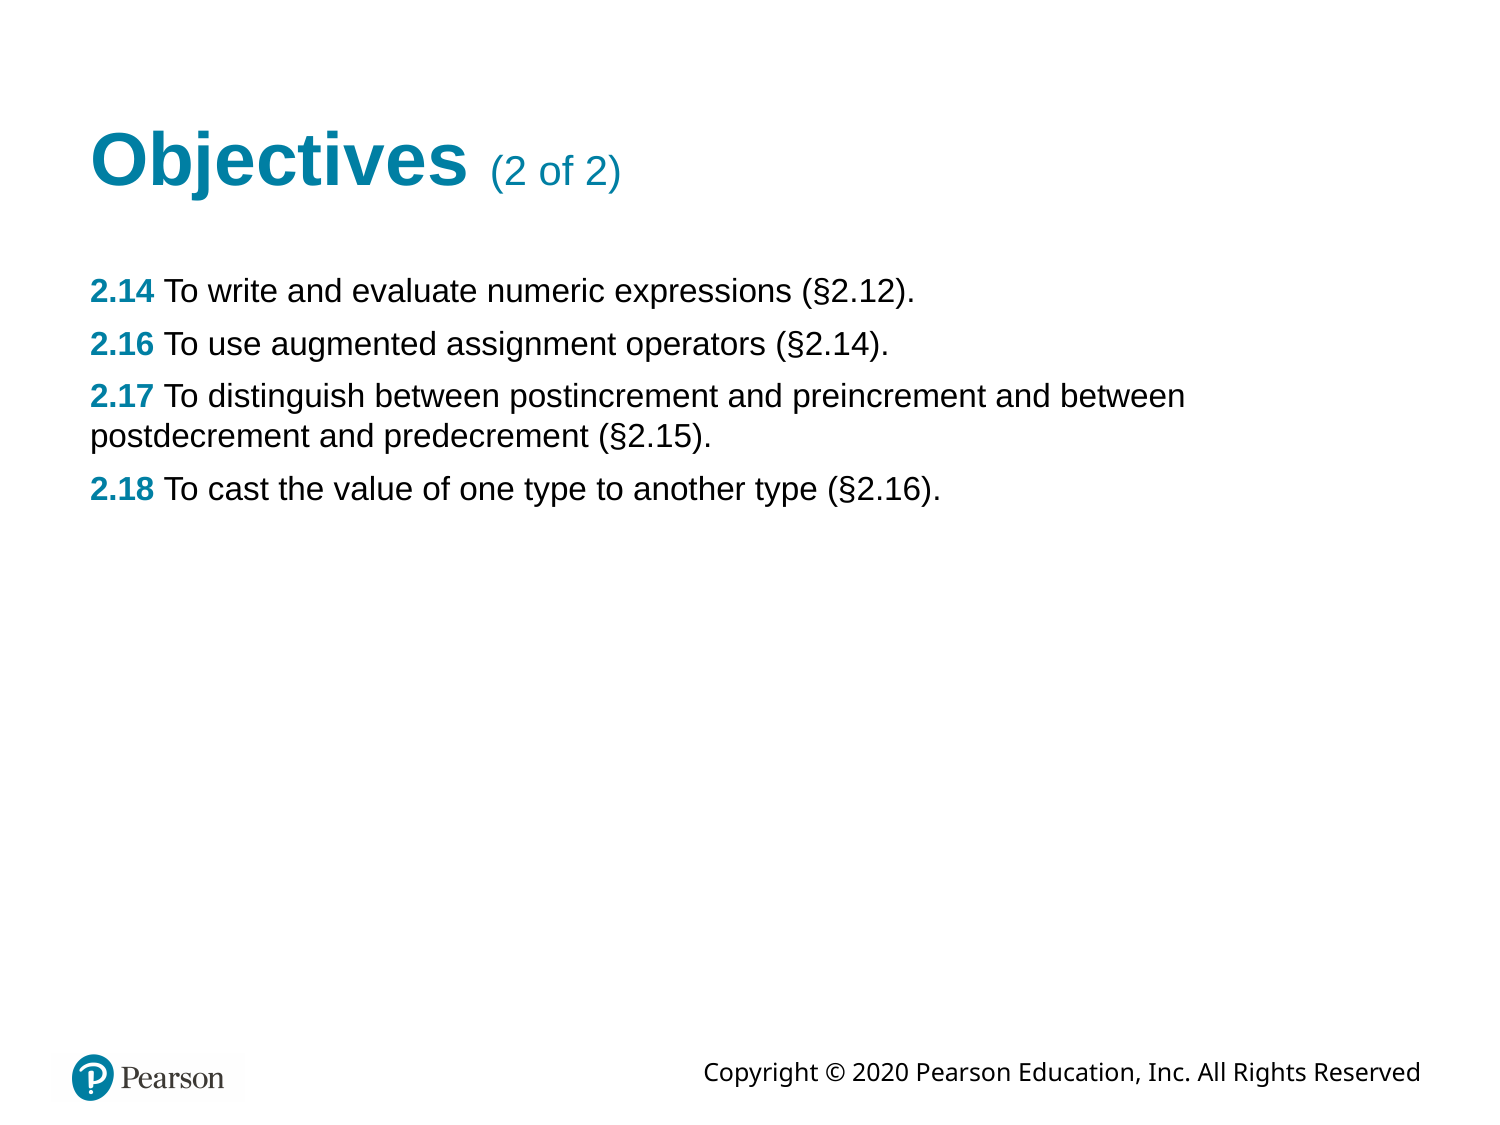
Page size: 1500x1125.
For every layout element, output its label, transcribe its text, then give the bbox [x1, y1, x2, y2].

list 2.14 To write and evaluate numeric expressions (§2.12). 2.16 To use augmented assignment operators (§2.14). 2.17 To distinguish between postincrement and preincrement and between postdecrement and predecrement (§2.15). 2.18 To cast the value of one type to another type (§2.16). [75, 254, 1425, 983]
title Objectives (2 of 2) [75, 35, 1425, 216]
picture [51, 1053, 245, 1102]
